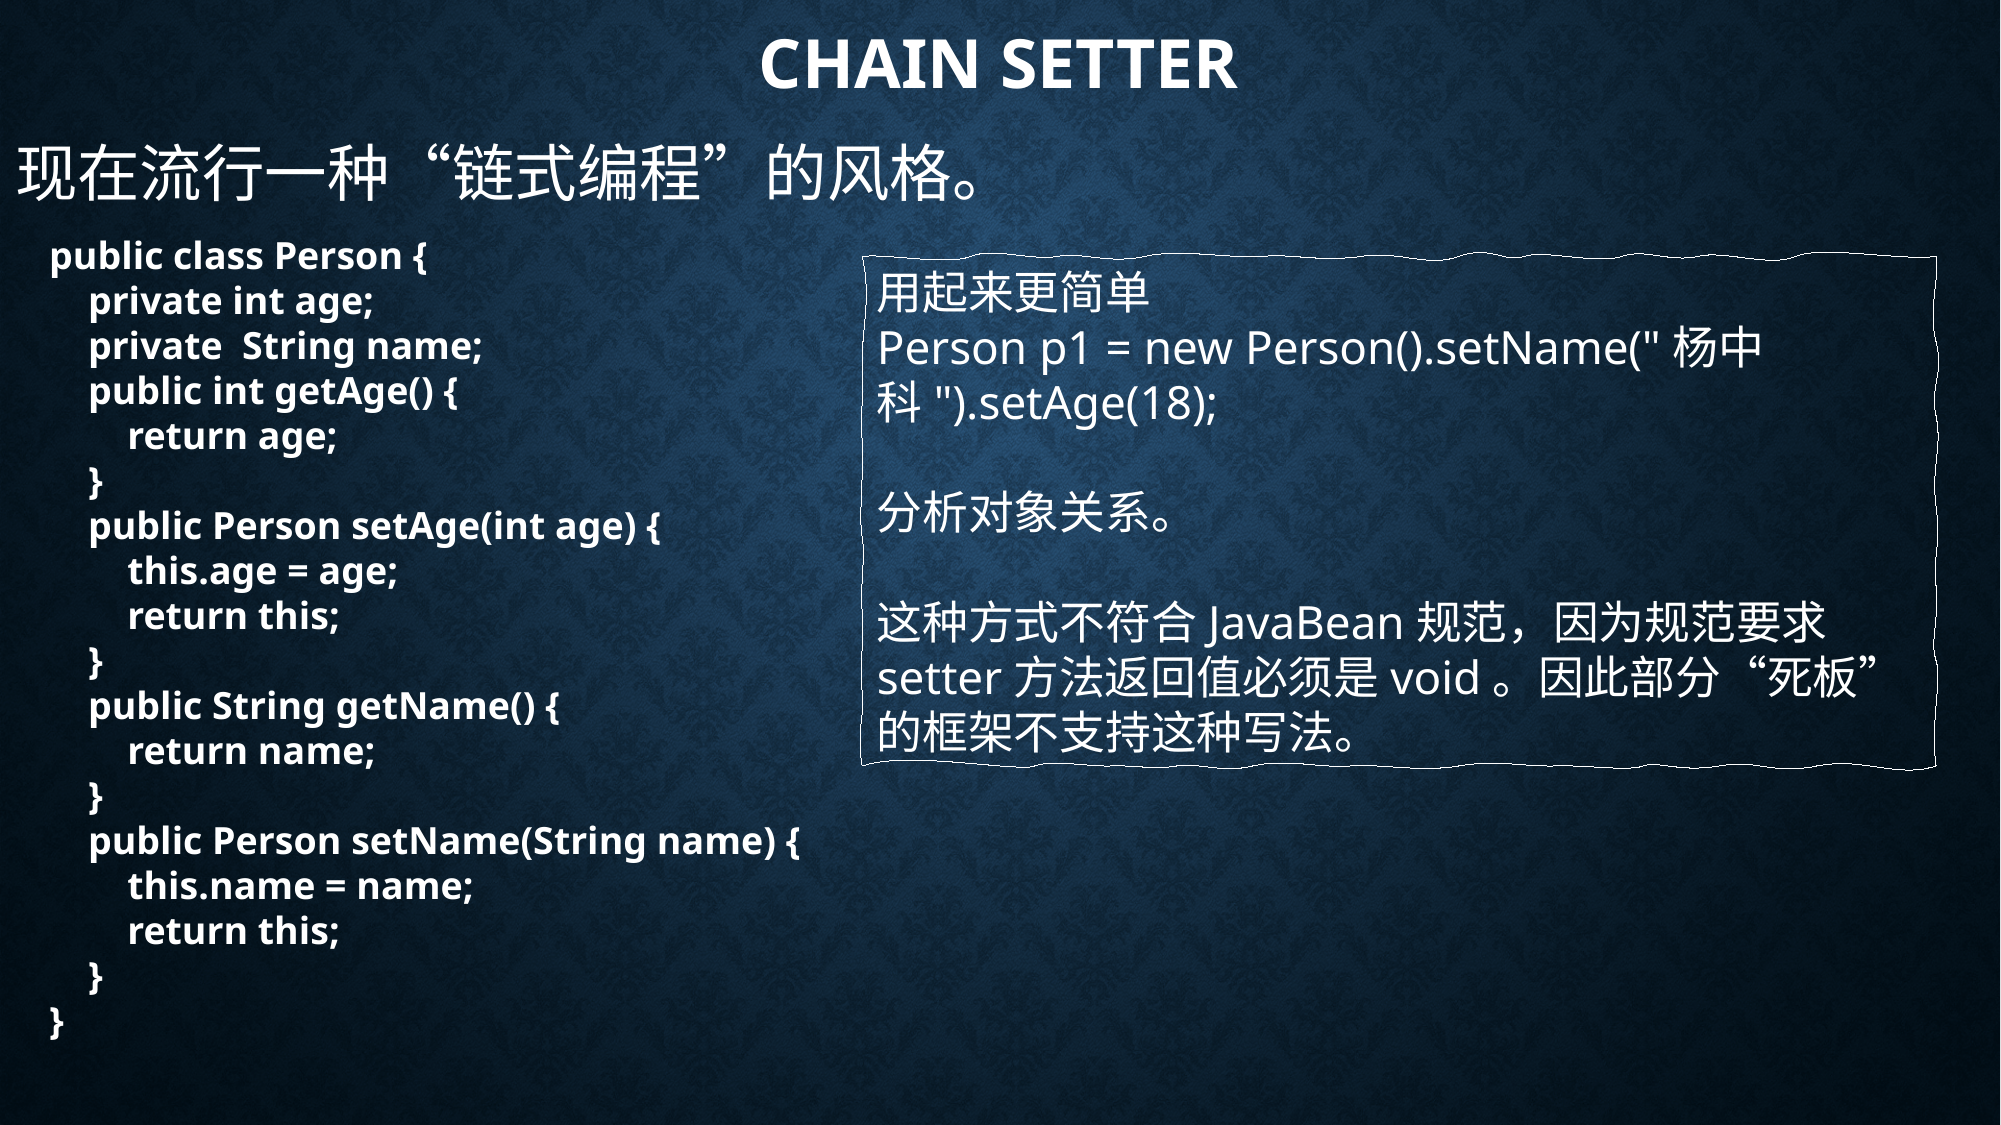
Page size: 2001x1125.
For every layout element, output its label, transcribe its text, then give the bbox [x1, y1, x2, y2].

text_box public class Person { private int age; private String name; public int getAge() { return age; } public Person setAge(int age) { this.age = age; return this; } public String getName() { return name; } public Person setName(String name) { this.name = name; return this; } } [34, 224, 1000, 1050]
title Chain Setter [149, 22, 1849, 111]
list 现在流行一种“链式编程”的风格。 [0, 111, 1966, 253]
text_box 用起来更简单 Person p1 = new Person().setName("杨中科").setAge(18); 分析对象关系。 这种方式不符合JavaBean规范，因为规范要求setter方法返回值必须是void。因此部分“死板”的框架不支持这种写法。 [860, 252, 1939, 771]
